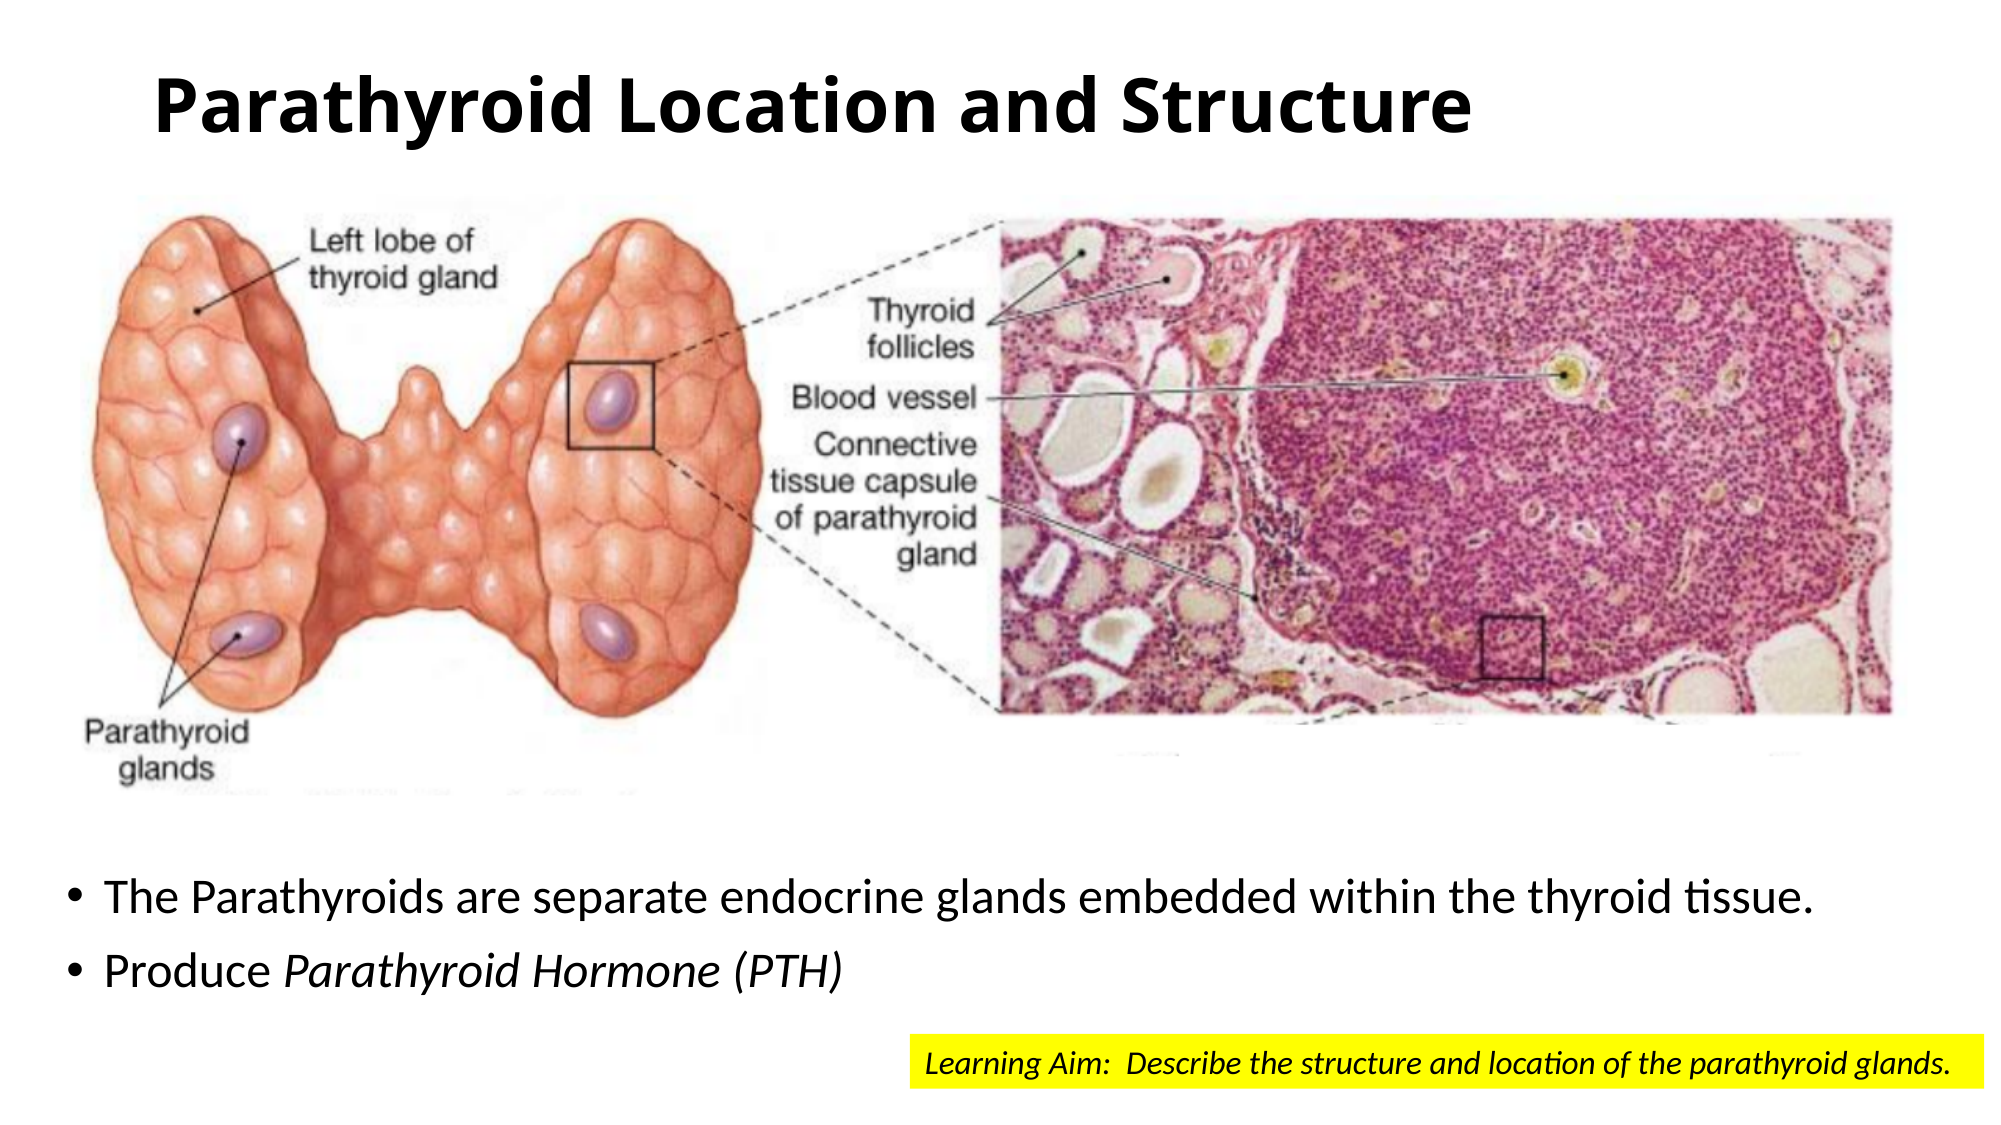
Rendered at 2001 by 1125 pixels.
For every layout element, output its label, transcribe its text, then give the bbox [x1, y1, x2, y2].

list The Parathyroids are separate endocrine glands embedded within the thyroid tissue. Produce Parathyroid Hormone (PTH) [51, 862, 1955, 1057]
picture [80, 172, 1914, 830]
text_box Learning Aim: Describe the structure and location of the parathyroid glands. [909, 1033, 1985, 1089]
title Parathyroid Location and Structure [137, 59, 1863, 156]
